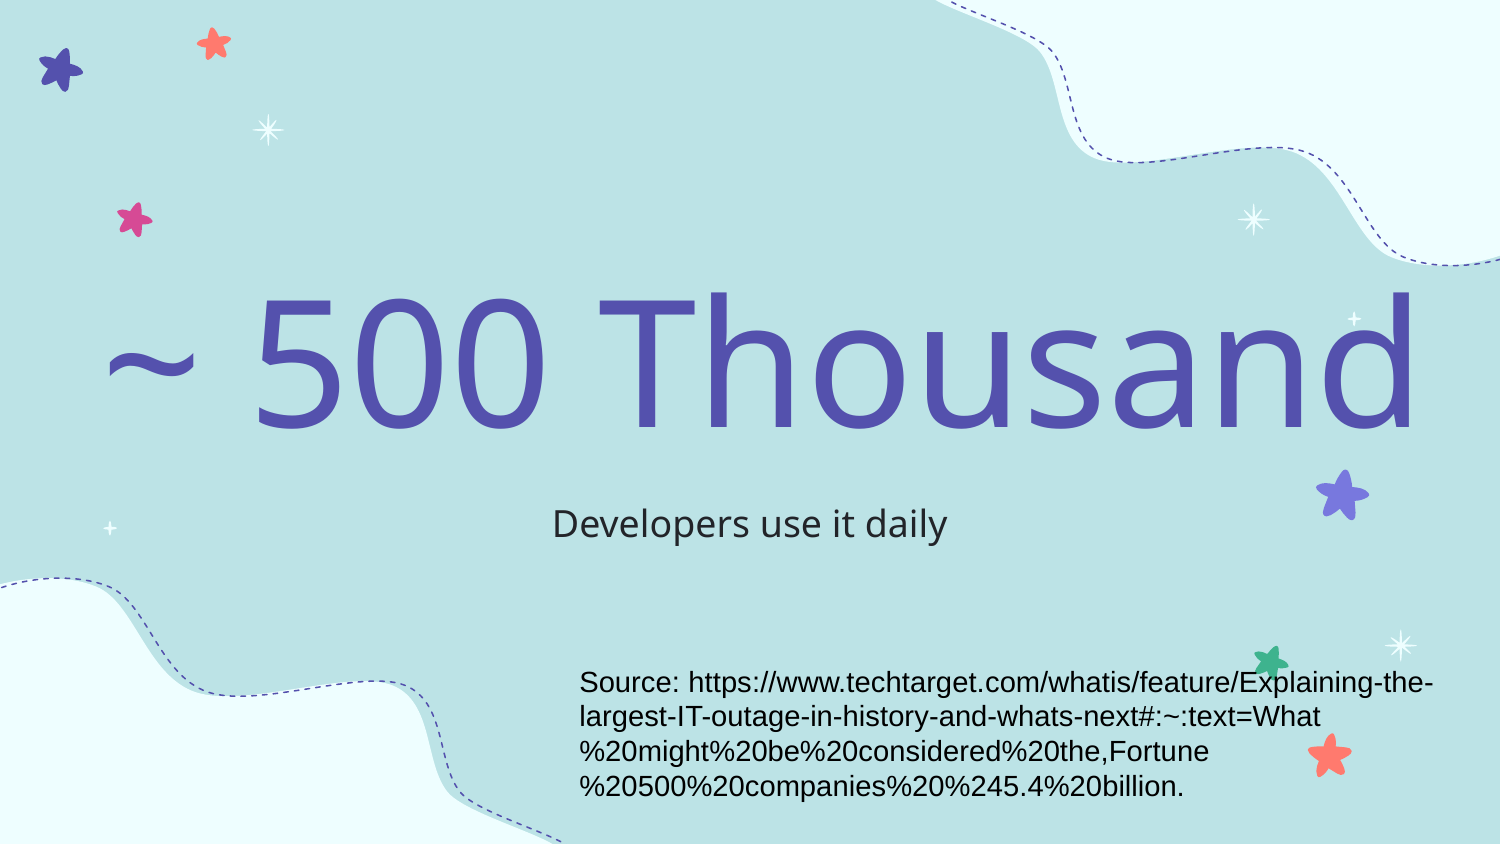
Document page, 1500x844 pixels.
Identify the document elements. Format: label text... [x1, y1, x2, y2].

subtitle Developers use it daily [470, 469, 1030, 577]
title ~ 500 Thousand [56, 253, 1470, 460]
text_box Source: https://www.techtarget.com/whatis/feature/Explaining-the-largest-IT-outage-in-history-and-whats-next#:~:text=What%20might%20be%20considered%20the,Fortune%20500%20companies%20%245.4%20billion. [564, 655, 1458, 811]
